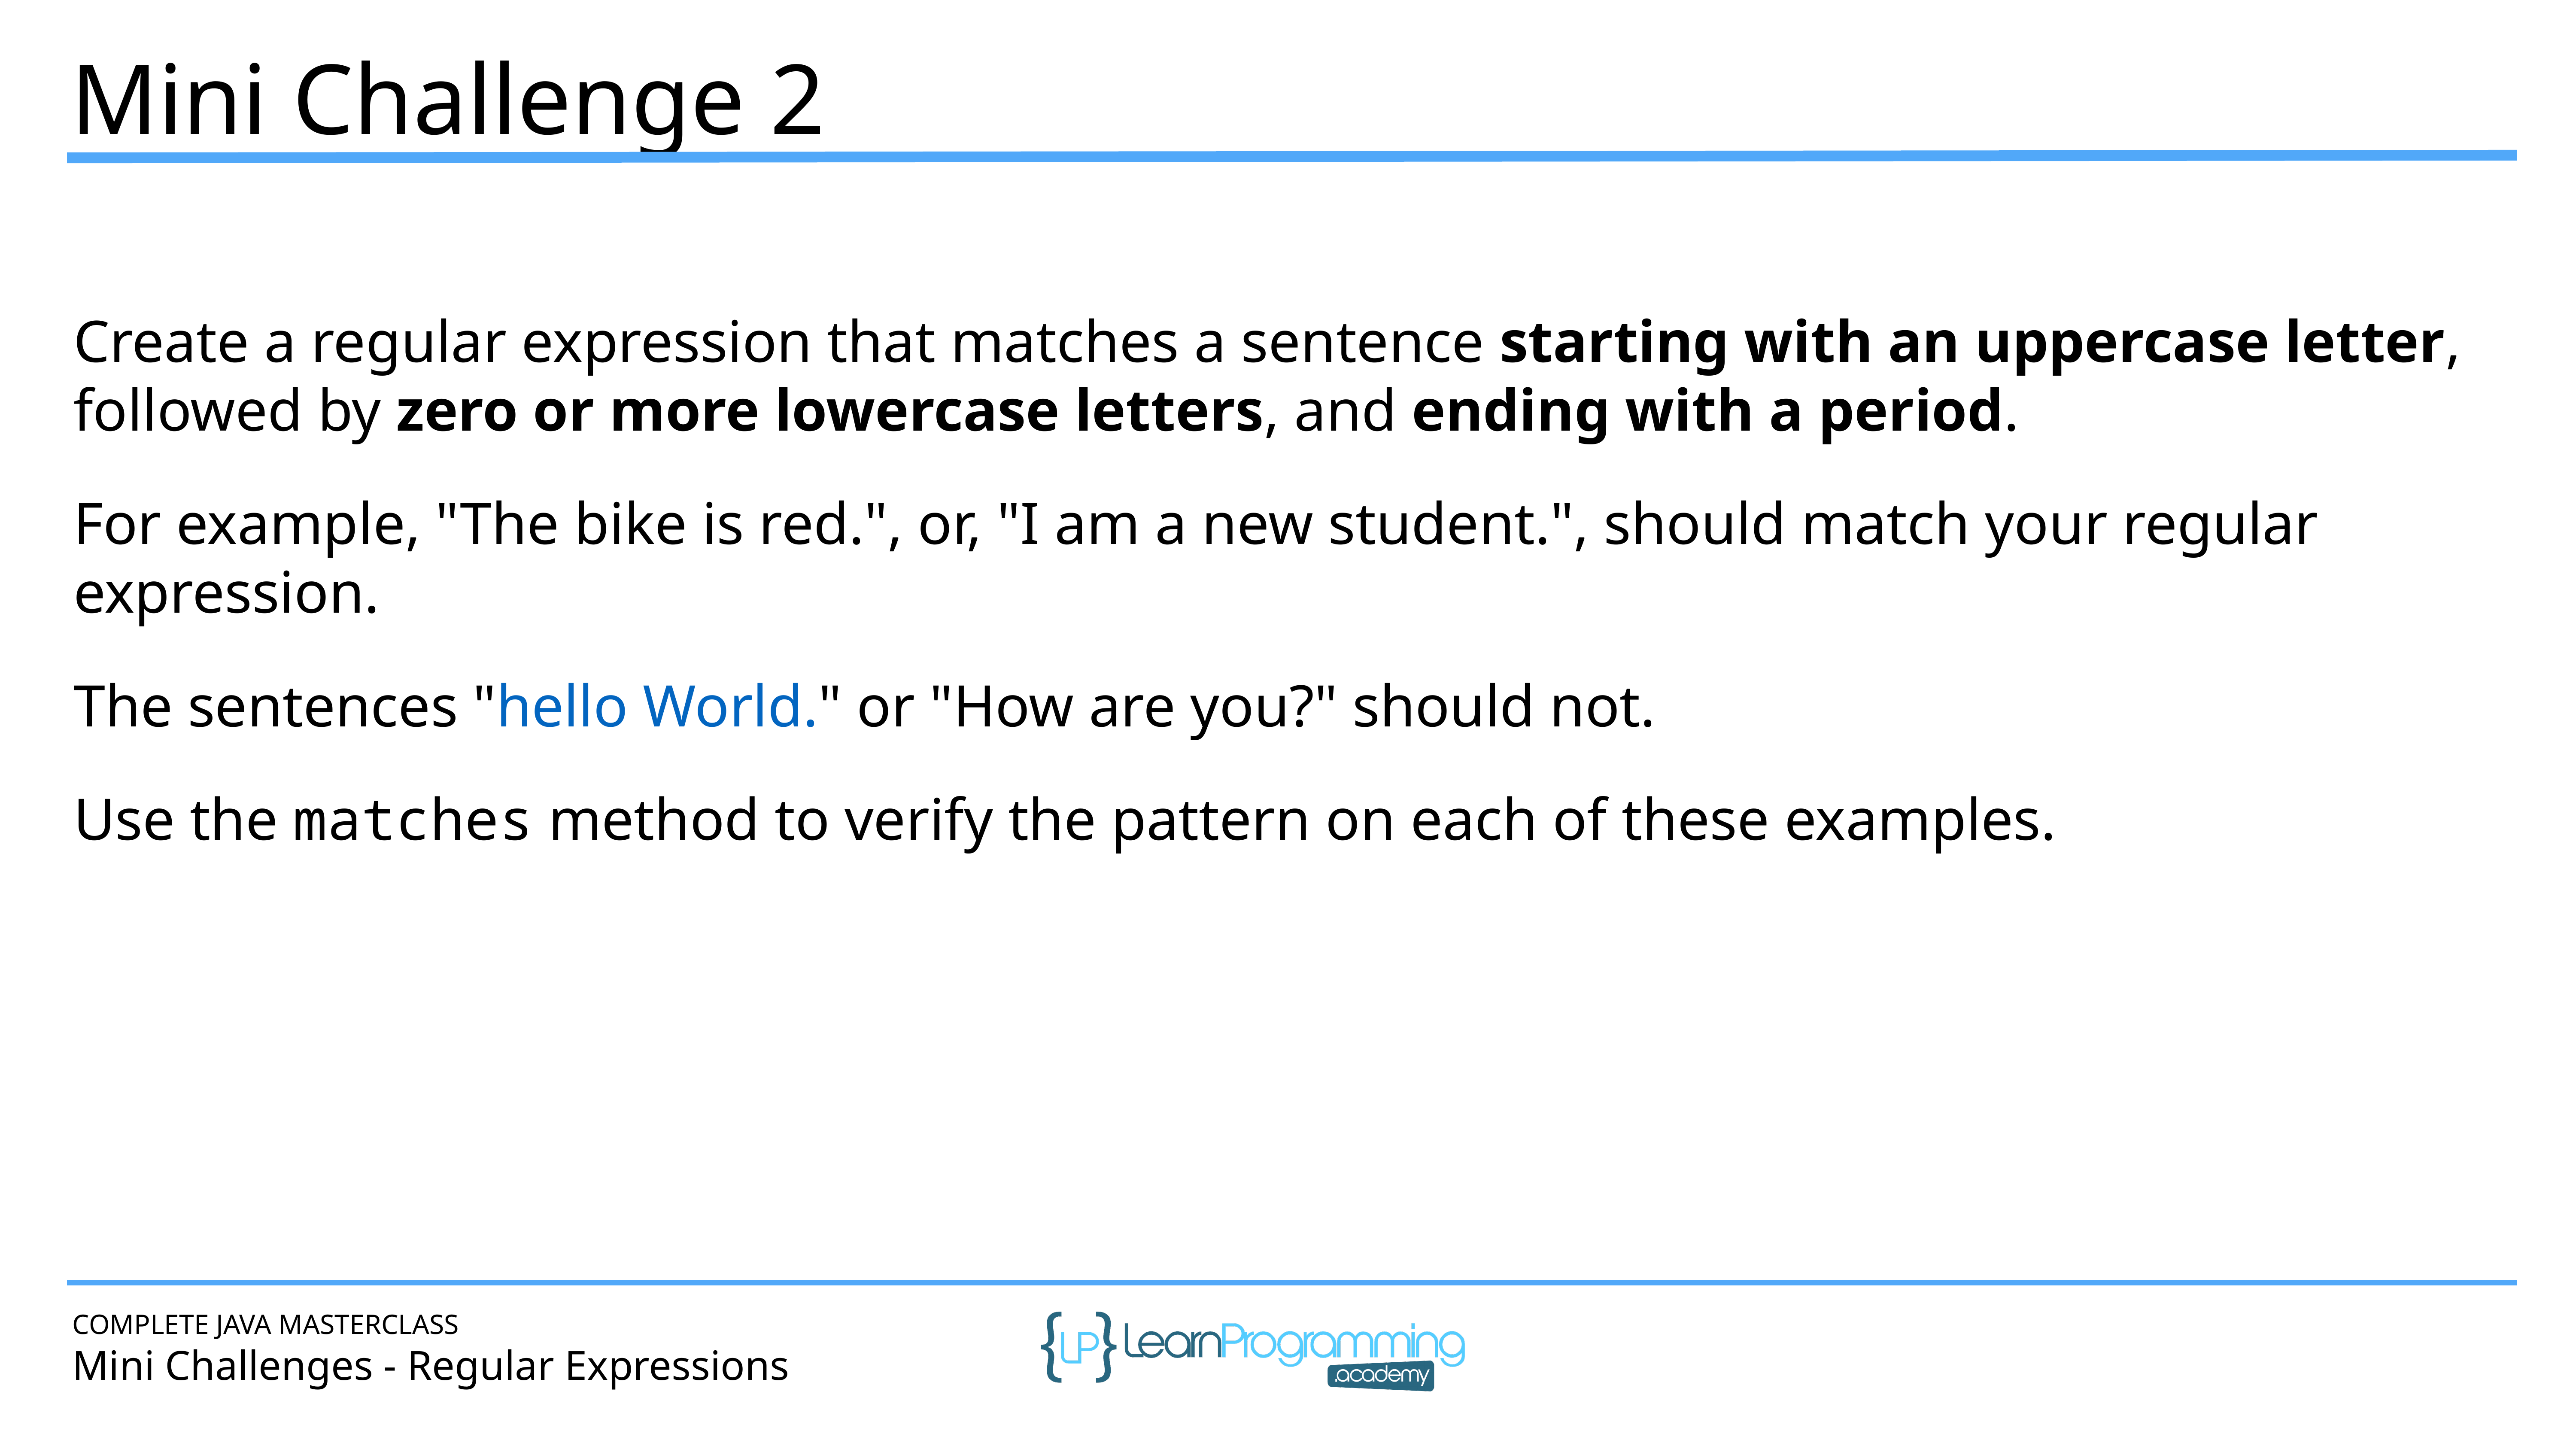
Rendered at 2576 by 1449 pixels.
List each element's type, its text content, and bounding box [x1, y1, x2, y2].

picture [1032, 1302, 1477, 1400]
text_box Mini Challenge 2 [65, 32, 832, 159]
text_box COMPLETE JAVA MASTERCLASS Mini Challenges - Regular Expressions [67, 1302, 1030, 1394]
text_box Create a regular expression that matches a sentence starting with an uppercase letter, followed by zero or more lowercase letters, and ending with a period. For example, "The bike is red.", or, "I am a new student.", should match your regular expression. The sentences "hello World." or "How are you?" should not. Use the matches method to verify the pattern on each of these examples. [67, 301, 2517, 1139]
